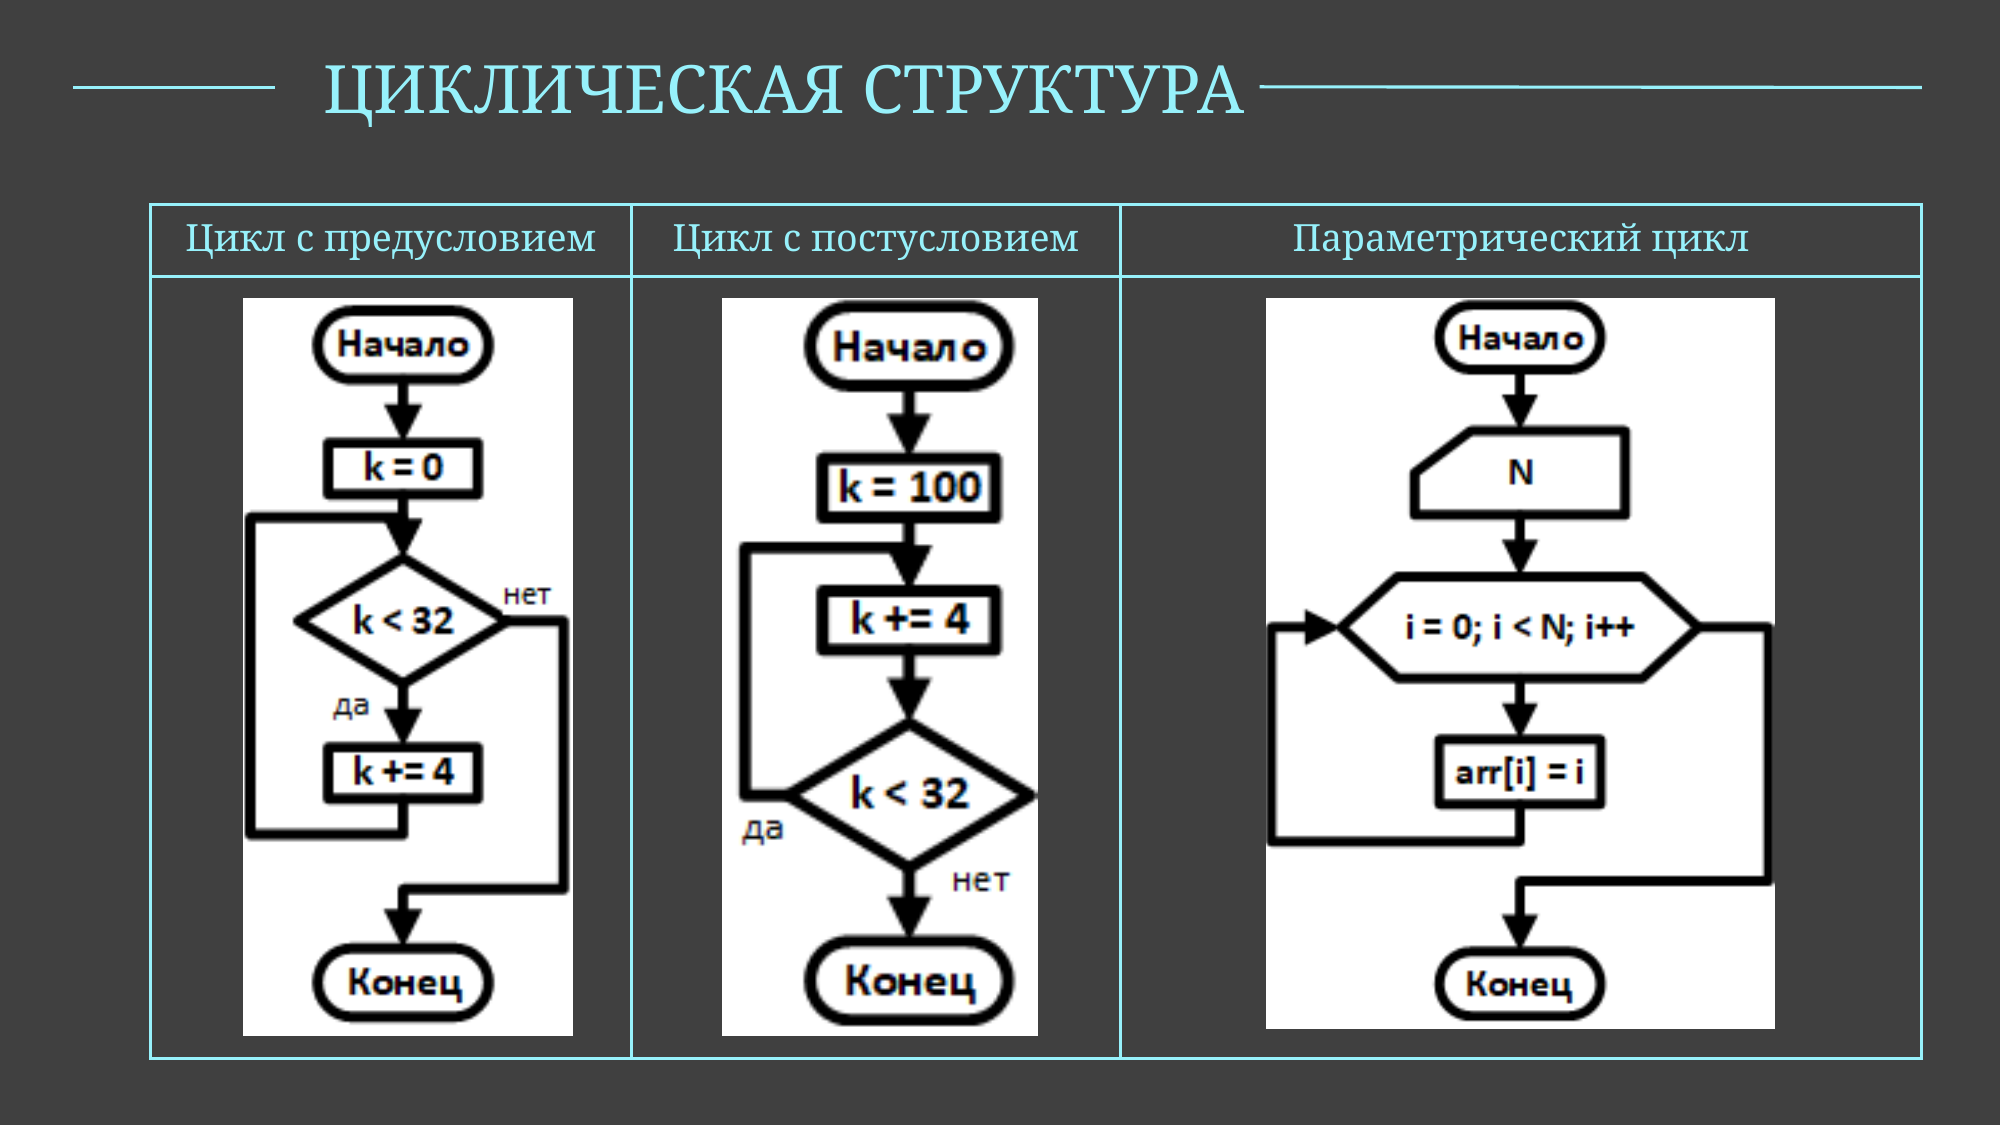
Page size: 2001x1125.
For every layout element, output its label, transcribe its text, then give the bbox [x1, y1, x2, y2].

table_cell [1122, 278, 1920, 1057]
table_cell [633, 278, 1119, 1057]
picture [722, 298, 1038, 1036]
table_cell [152, 278, 630, 1057]
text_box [73, 39, 1922, 136]
picture [243, 298, 573, 1036]
picture [1266, 298, 1775, 1029]
table_header Параметрический цикл [1122, 206, 1920, 275]
table_header Цикл с постусловием [633, 206, 1119, 275]
table_header Цикл с предусловием [152, 206, 630, 275]
